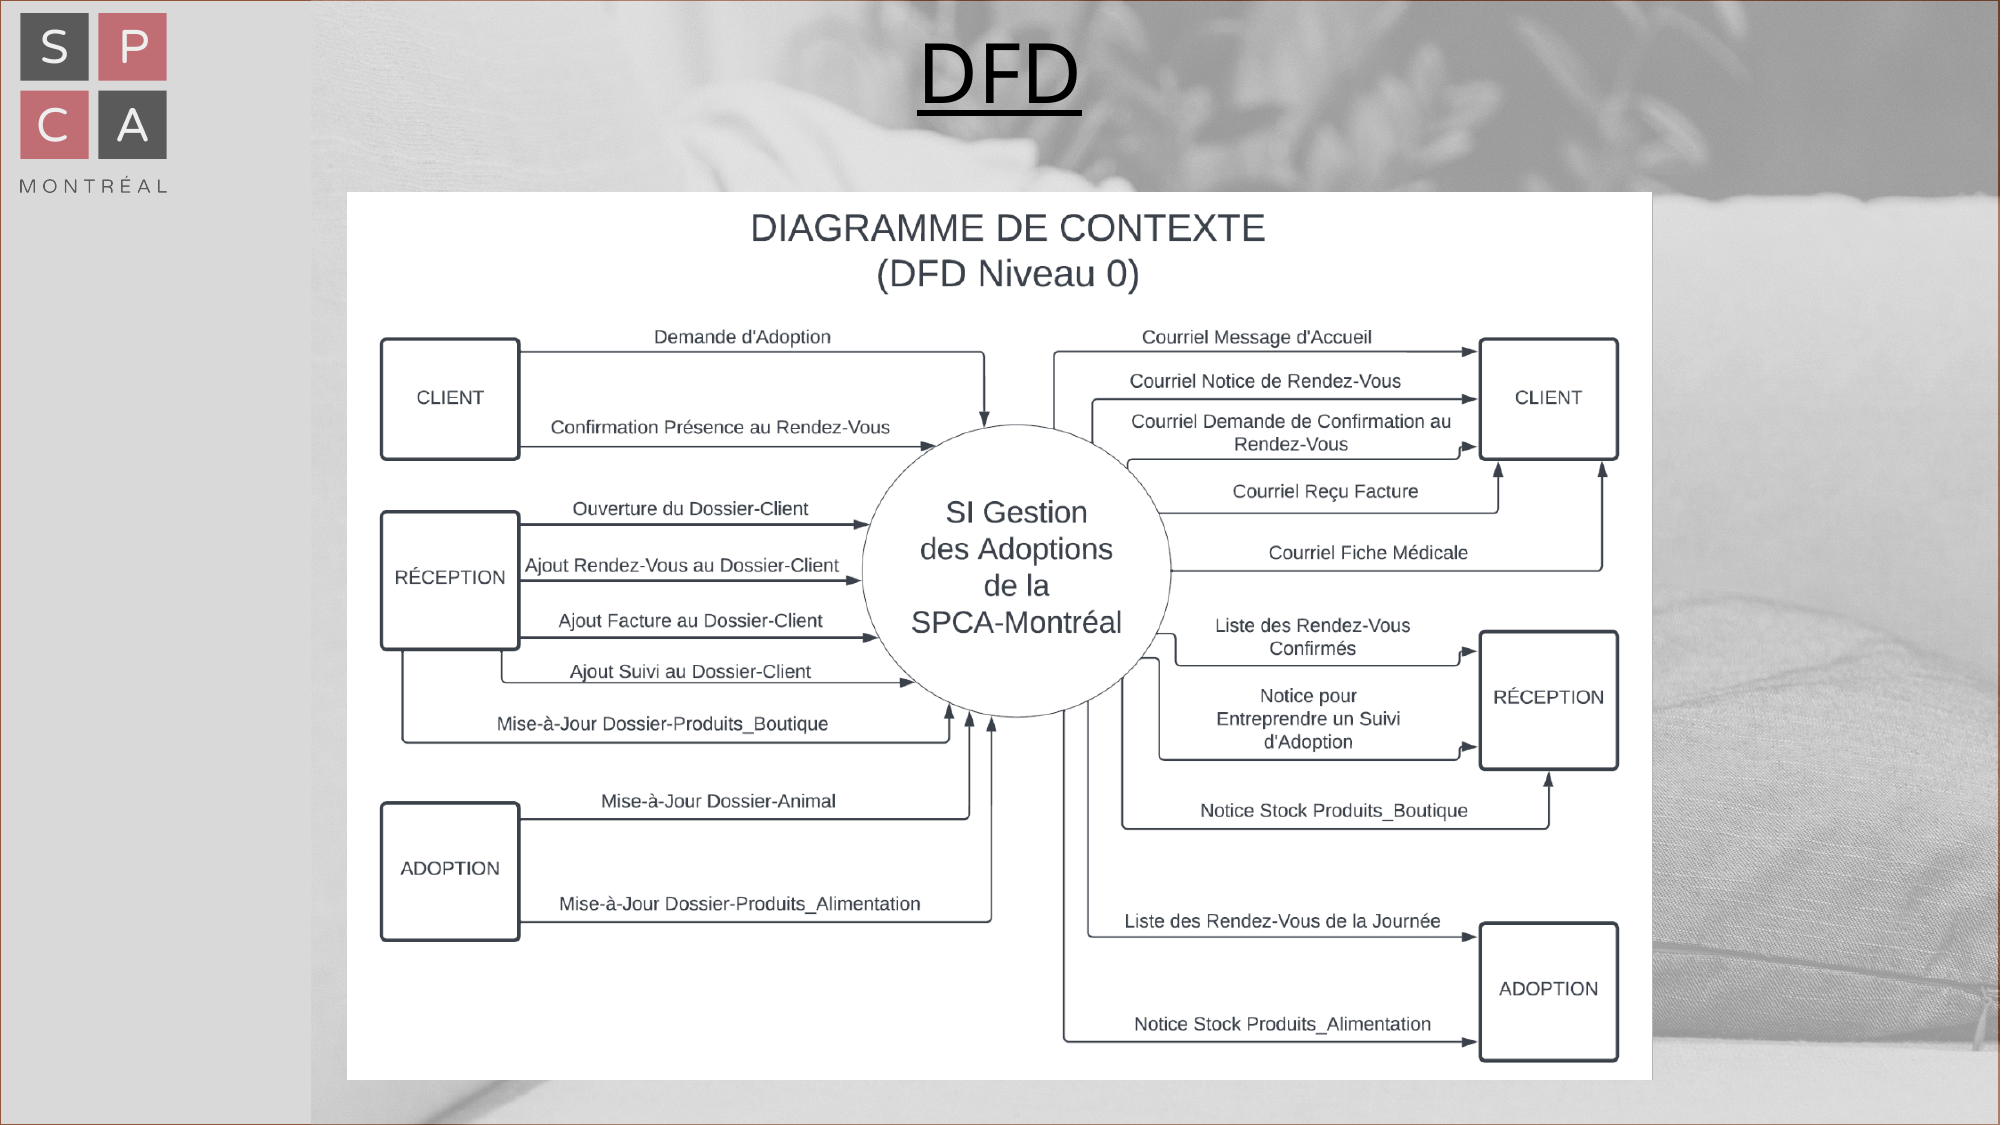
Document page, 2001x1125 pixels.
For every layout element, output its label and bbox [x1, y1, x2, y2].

picture [20, 13, 167, 193]
picture [311, 0, 2000, 1125]
text_box [0, 0, 311, 1125]
